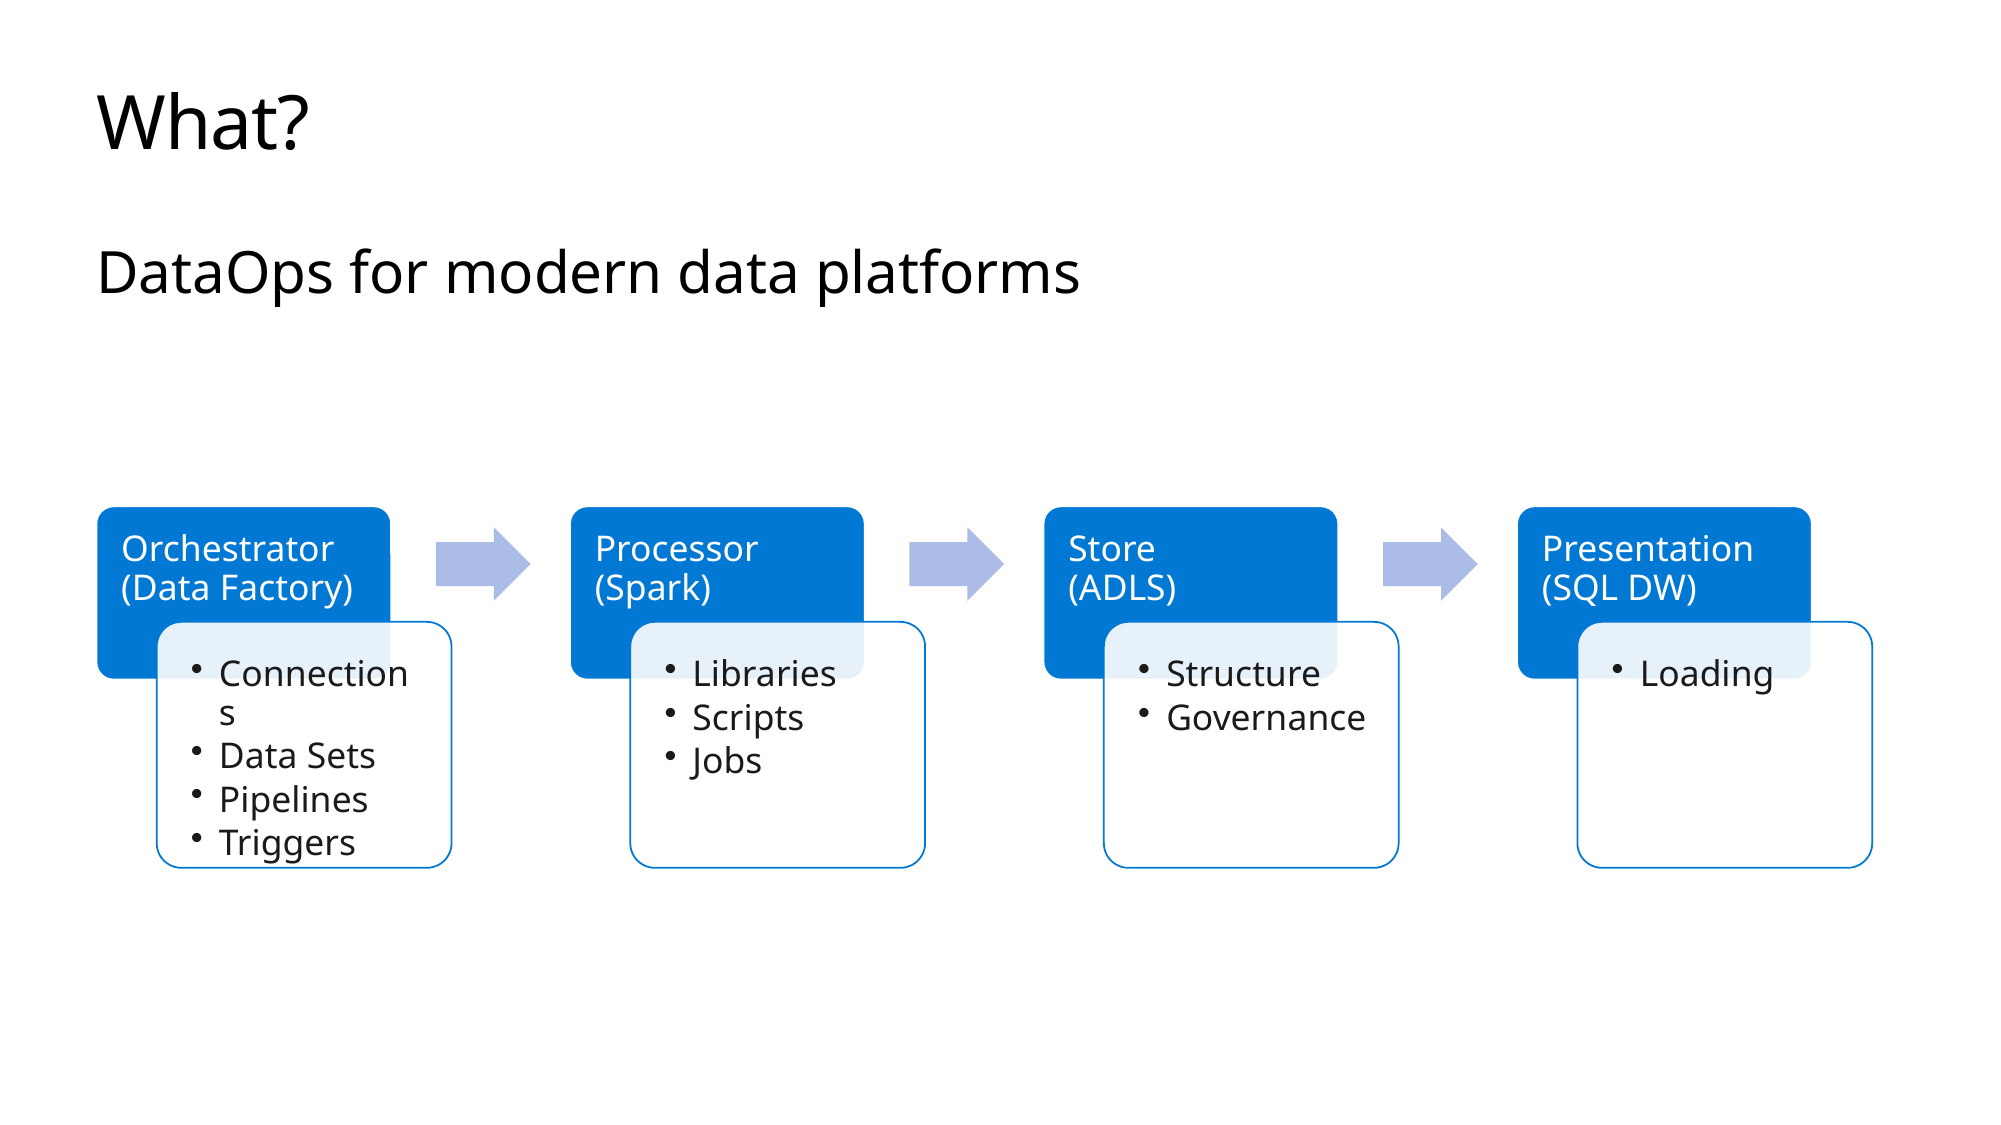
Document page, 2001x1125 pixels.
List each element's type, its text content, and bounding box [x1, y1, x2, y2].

title What? [96, 75, 1904, 166]
list DataOps for modern data platforms [96, 235, 1904, 306]
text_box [95, 381, 1873, 993]
